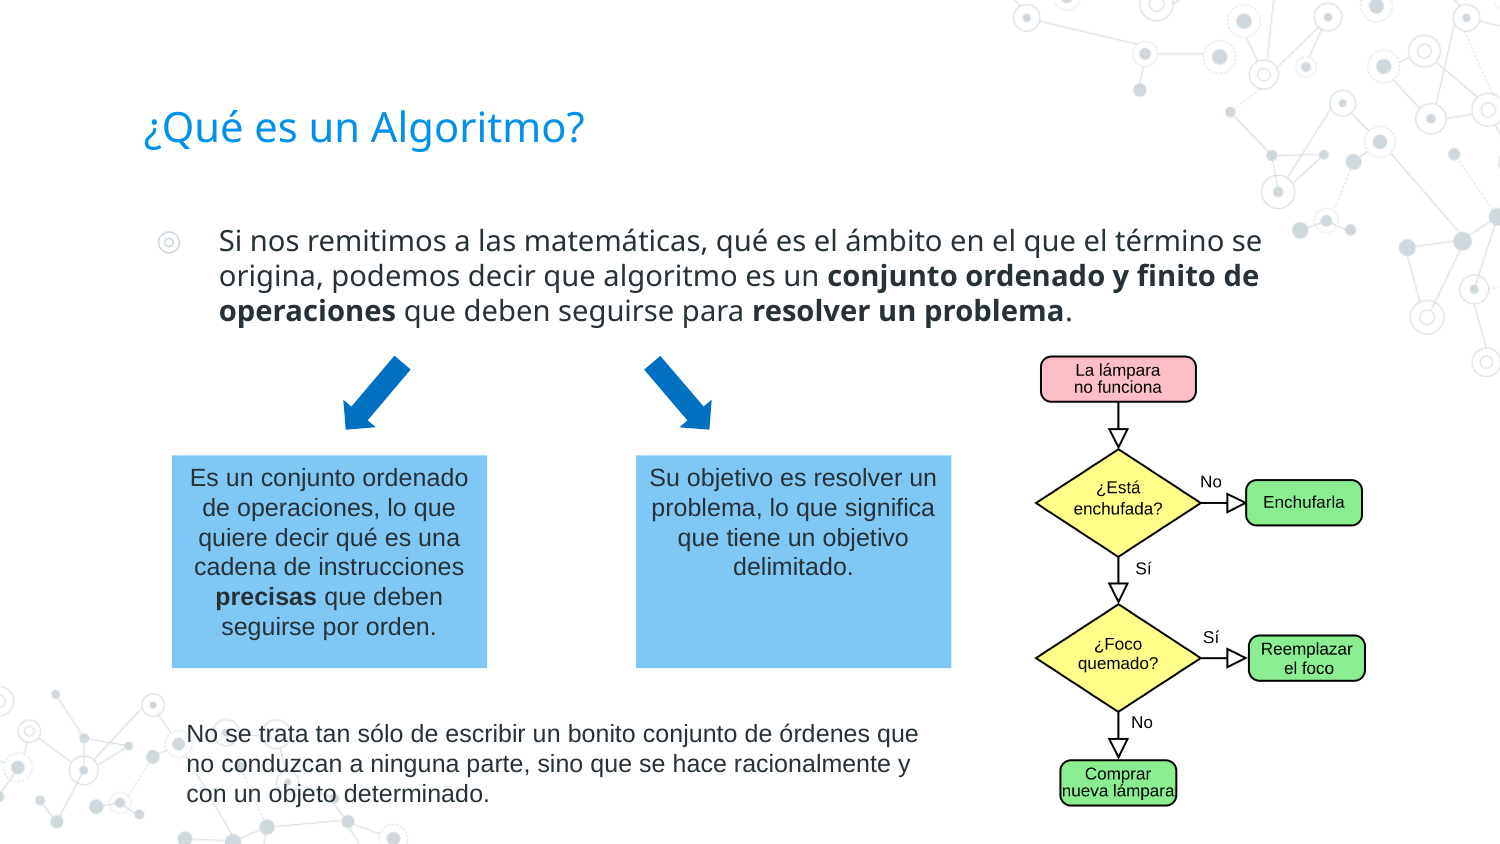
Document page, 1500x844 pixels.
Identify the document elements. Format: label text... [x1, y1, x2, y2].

text_box Su objetivo es resolver un problema, lo que significa que tiene un objetivo delimitado. [636, 455, 952, 669]
list Si nos remitimos a las matemáticas, qué es el ámbito en el que el término se origina, podemos decir que algoritmo es un conjunto ordenado y finito de operaciones que deben seguirse para resolver un problema. [128, 206, 1372, 794]
title ¿Qué es un Algoritmo? [128, 50, 1372, 166]
text_box Es un conjunto ordenado de operaciones, lo que quiere decir qué es una cadena de instrucciones precisas que deben seguirse por orden. [171, 455, 488, 669]
text_box [642, 353, 714, 432]
picture [0, 0, 1500, 844]
text_box No se trata tan sólo de escribir un bonito conjunto de órdenes que no conduzcan a ninguna parte, sino que se hace racionalmente y con un objeto determinado. [171, 710, 968, 816]
text_box [341, 353, 413, 432]
